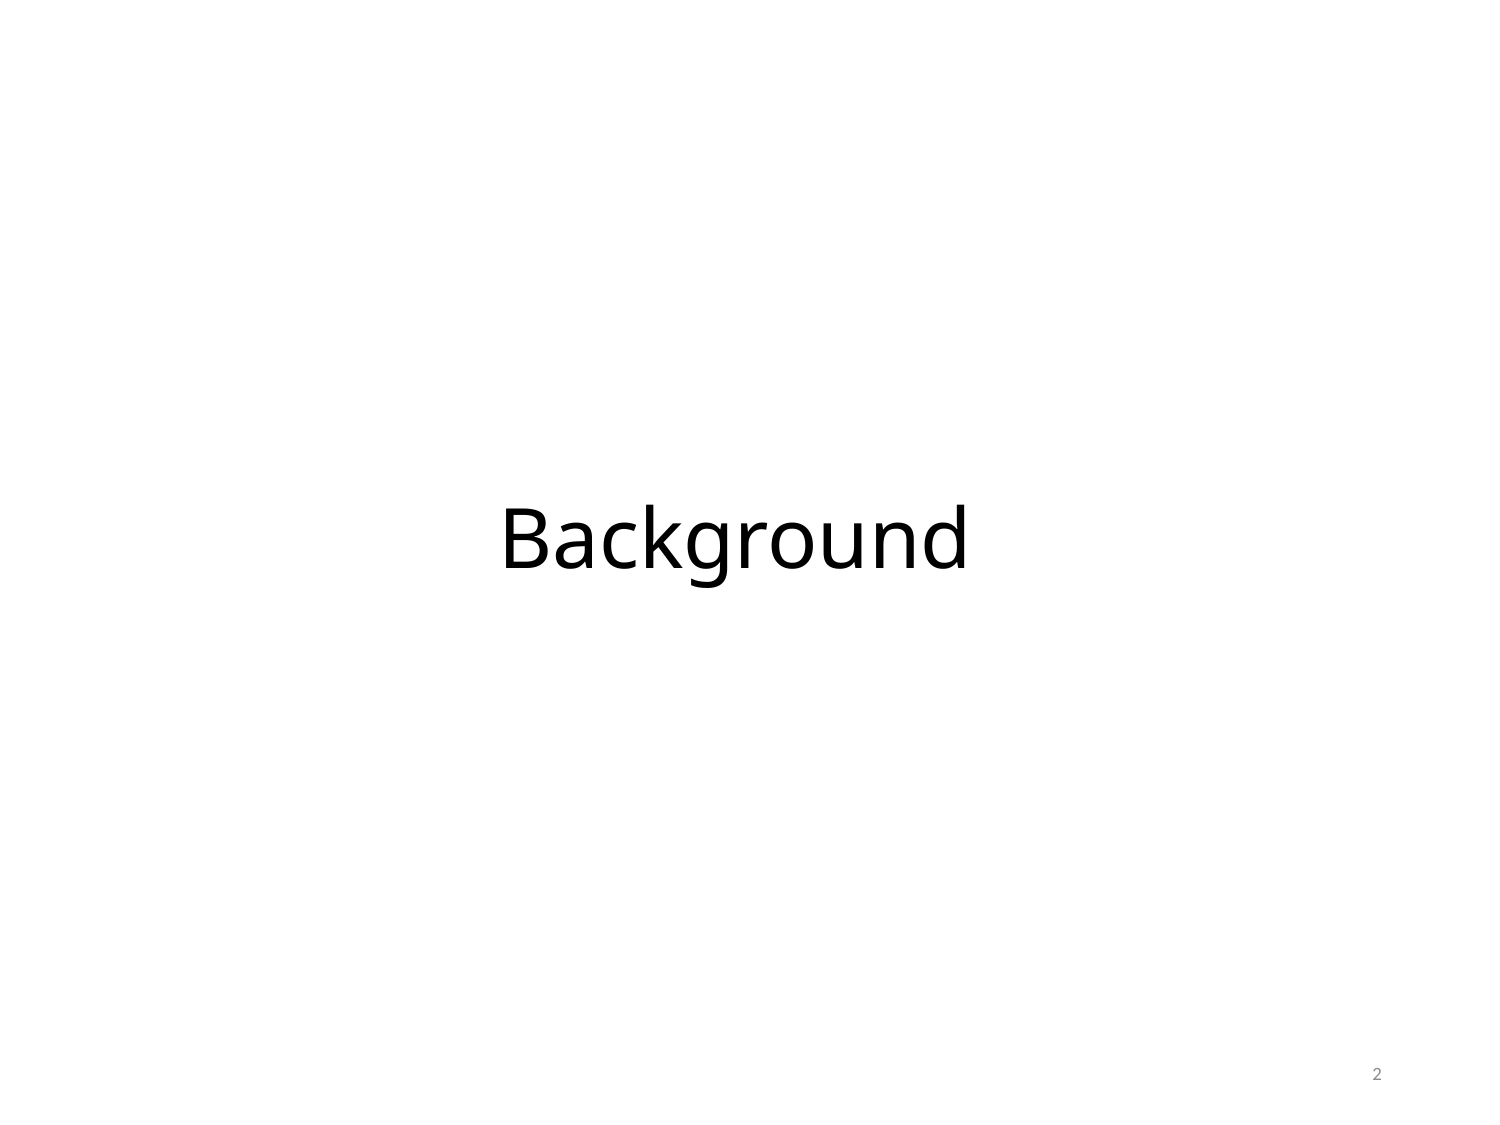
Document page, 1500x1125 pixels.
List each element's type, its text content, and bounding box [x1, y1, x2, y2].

title Background [88, 432, 1383, 650]
slide_number 2 [1059, 1042, 1397, 1103]
